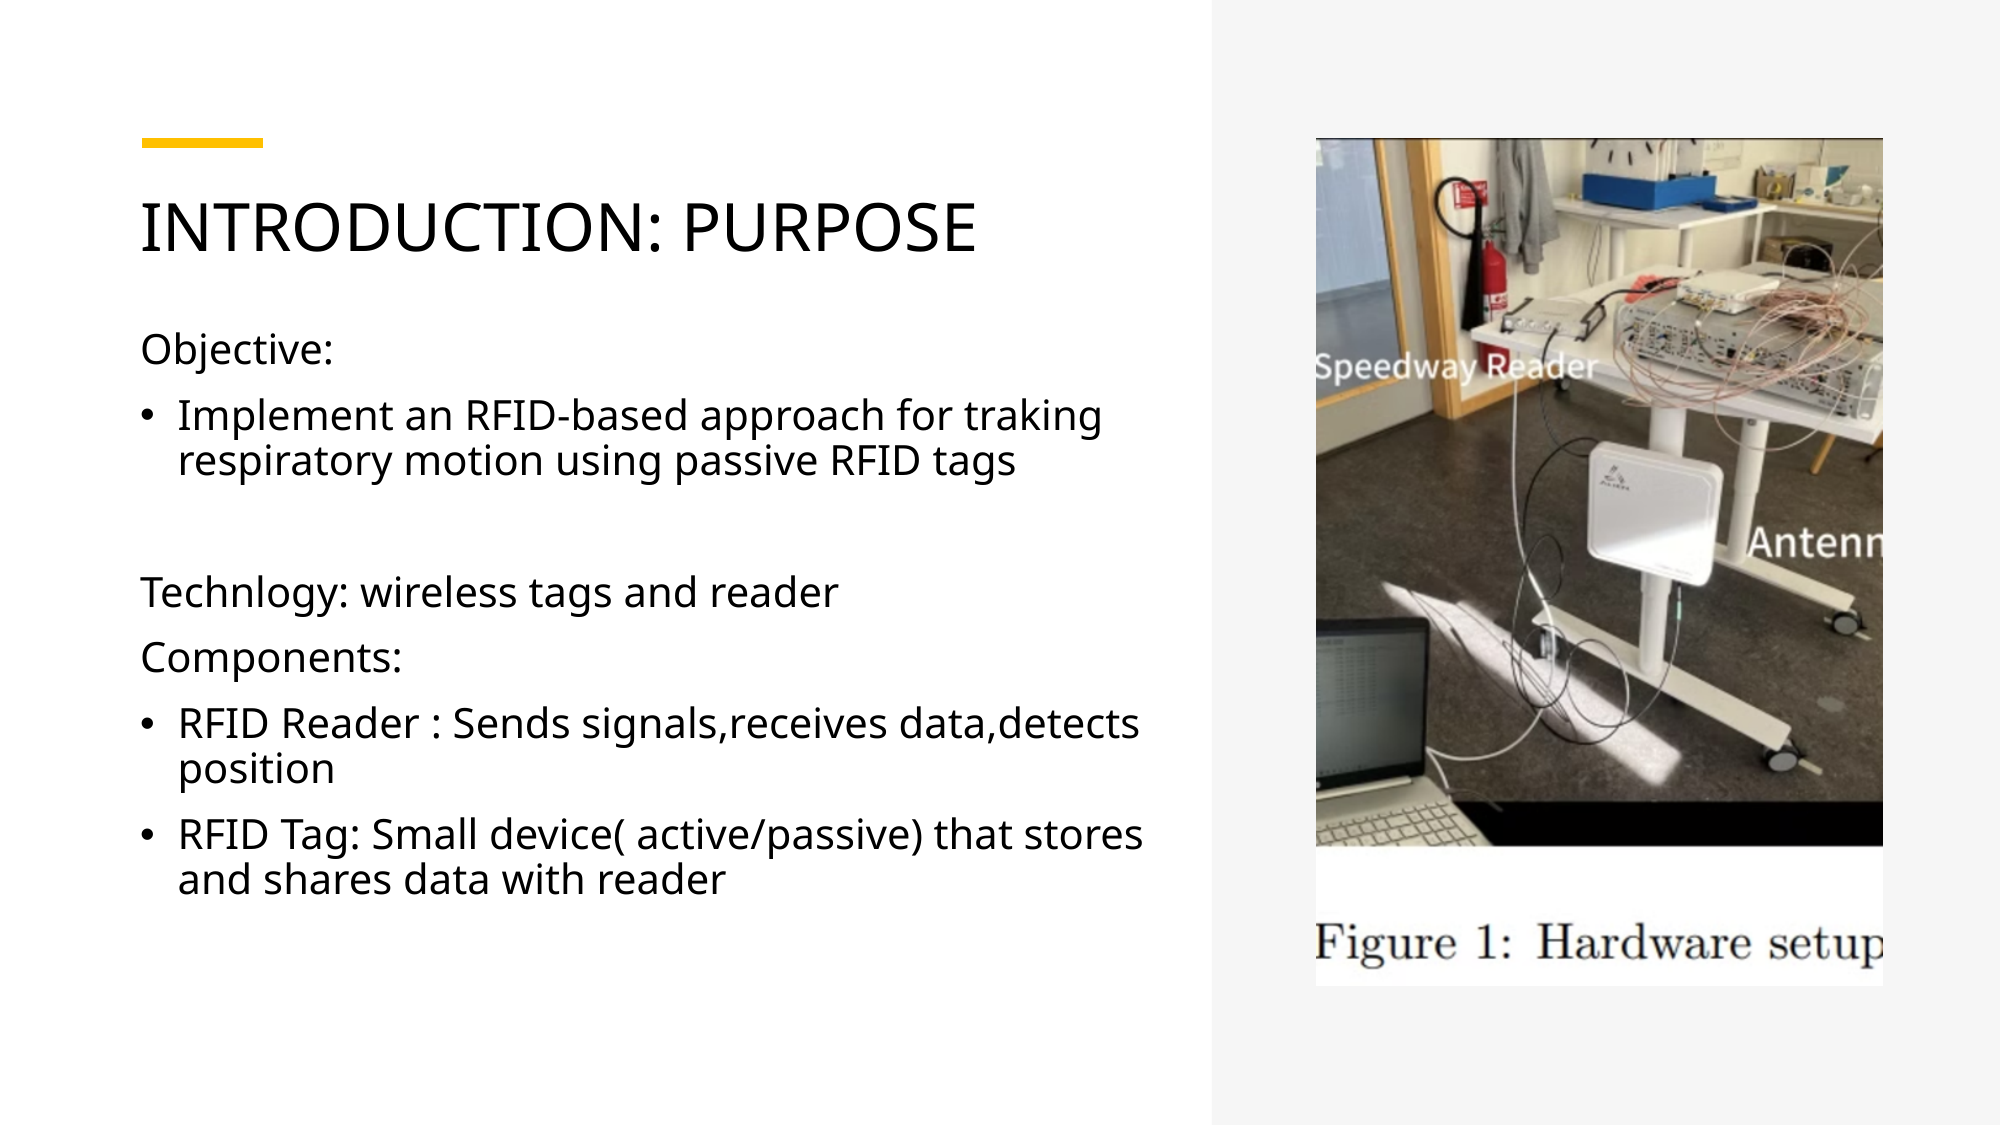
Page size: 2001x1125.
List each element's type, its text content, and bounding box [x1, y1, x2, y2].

picture [1316, 138, 1883, 986]
text_box [1211, 0, 2000, 1125]
title INTRODUCTION: PURPOSE [125, 186, 1075, 320]
list Objective: Implement an RFID-based approach for traking respiratory motion using passive RFID tags Technlogy: wireless tags and reader Components: RFID Reader : Sends signals,receives data,detects position RFID Tag: Small device( active/passive) that stores and shares data with reader [125, 320, 1176, 989]
